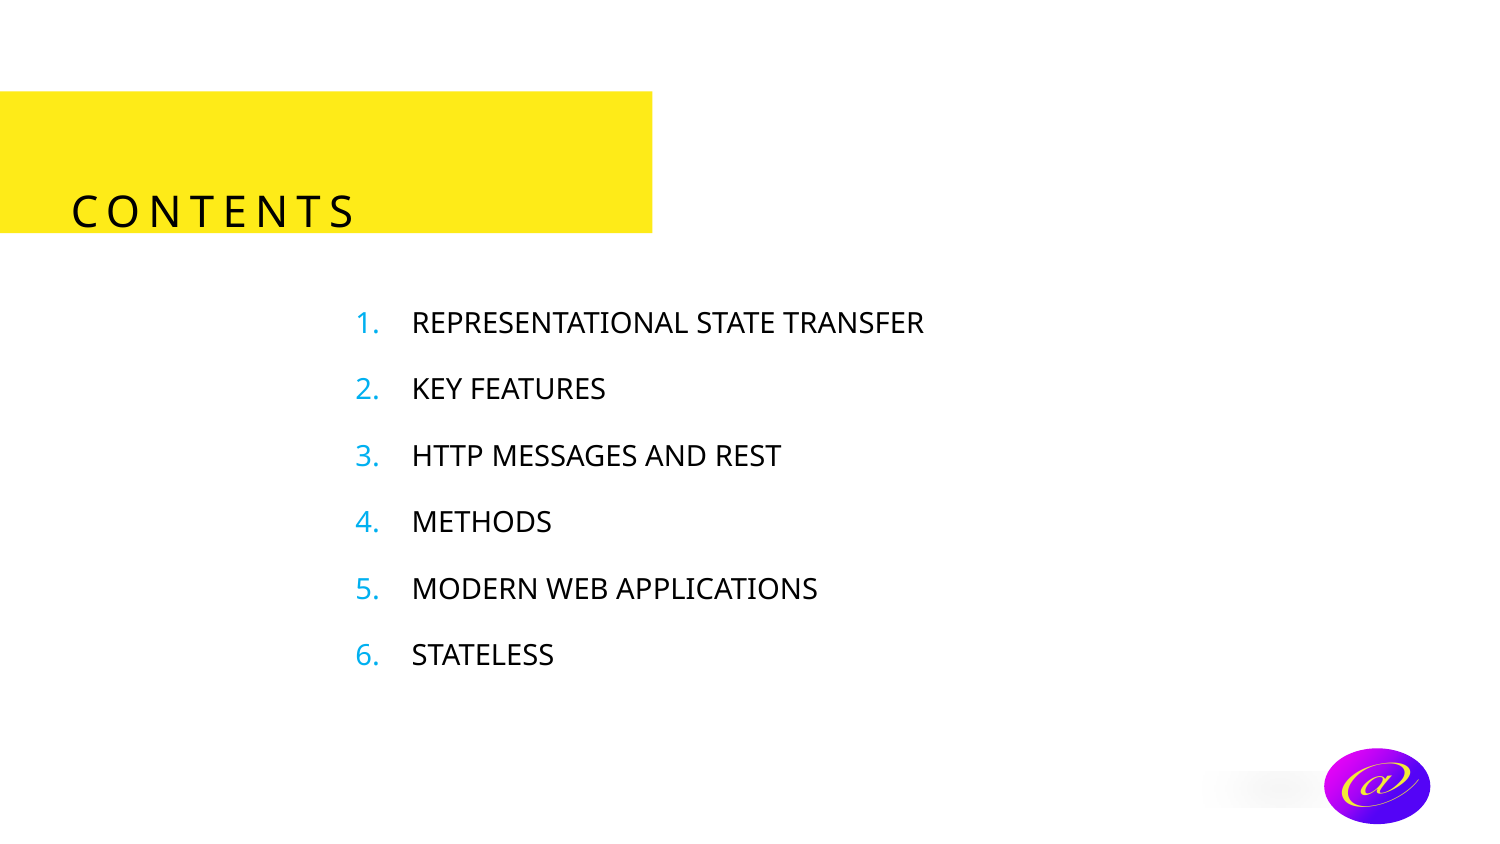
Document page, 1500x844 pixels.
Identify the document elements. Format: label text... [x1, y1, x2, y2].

title contents [70, 168, 772, 332]
text_box REPRESENTATIONAL STATE TRANSFER KEY FEATURES HTTP MESSAGES AND REST METHODS MODERN WEB APPLICATIONS STATELESS [340, 286, 1455, 844]
